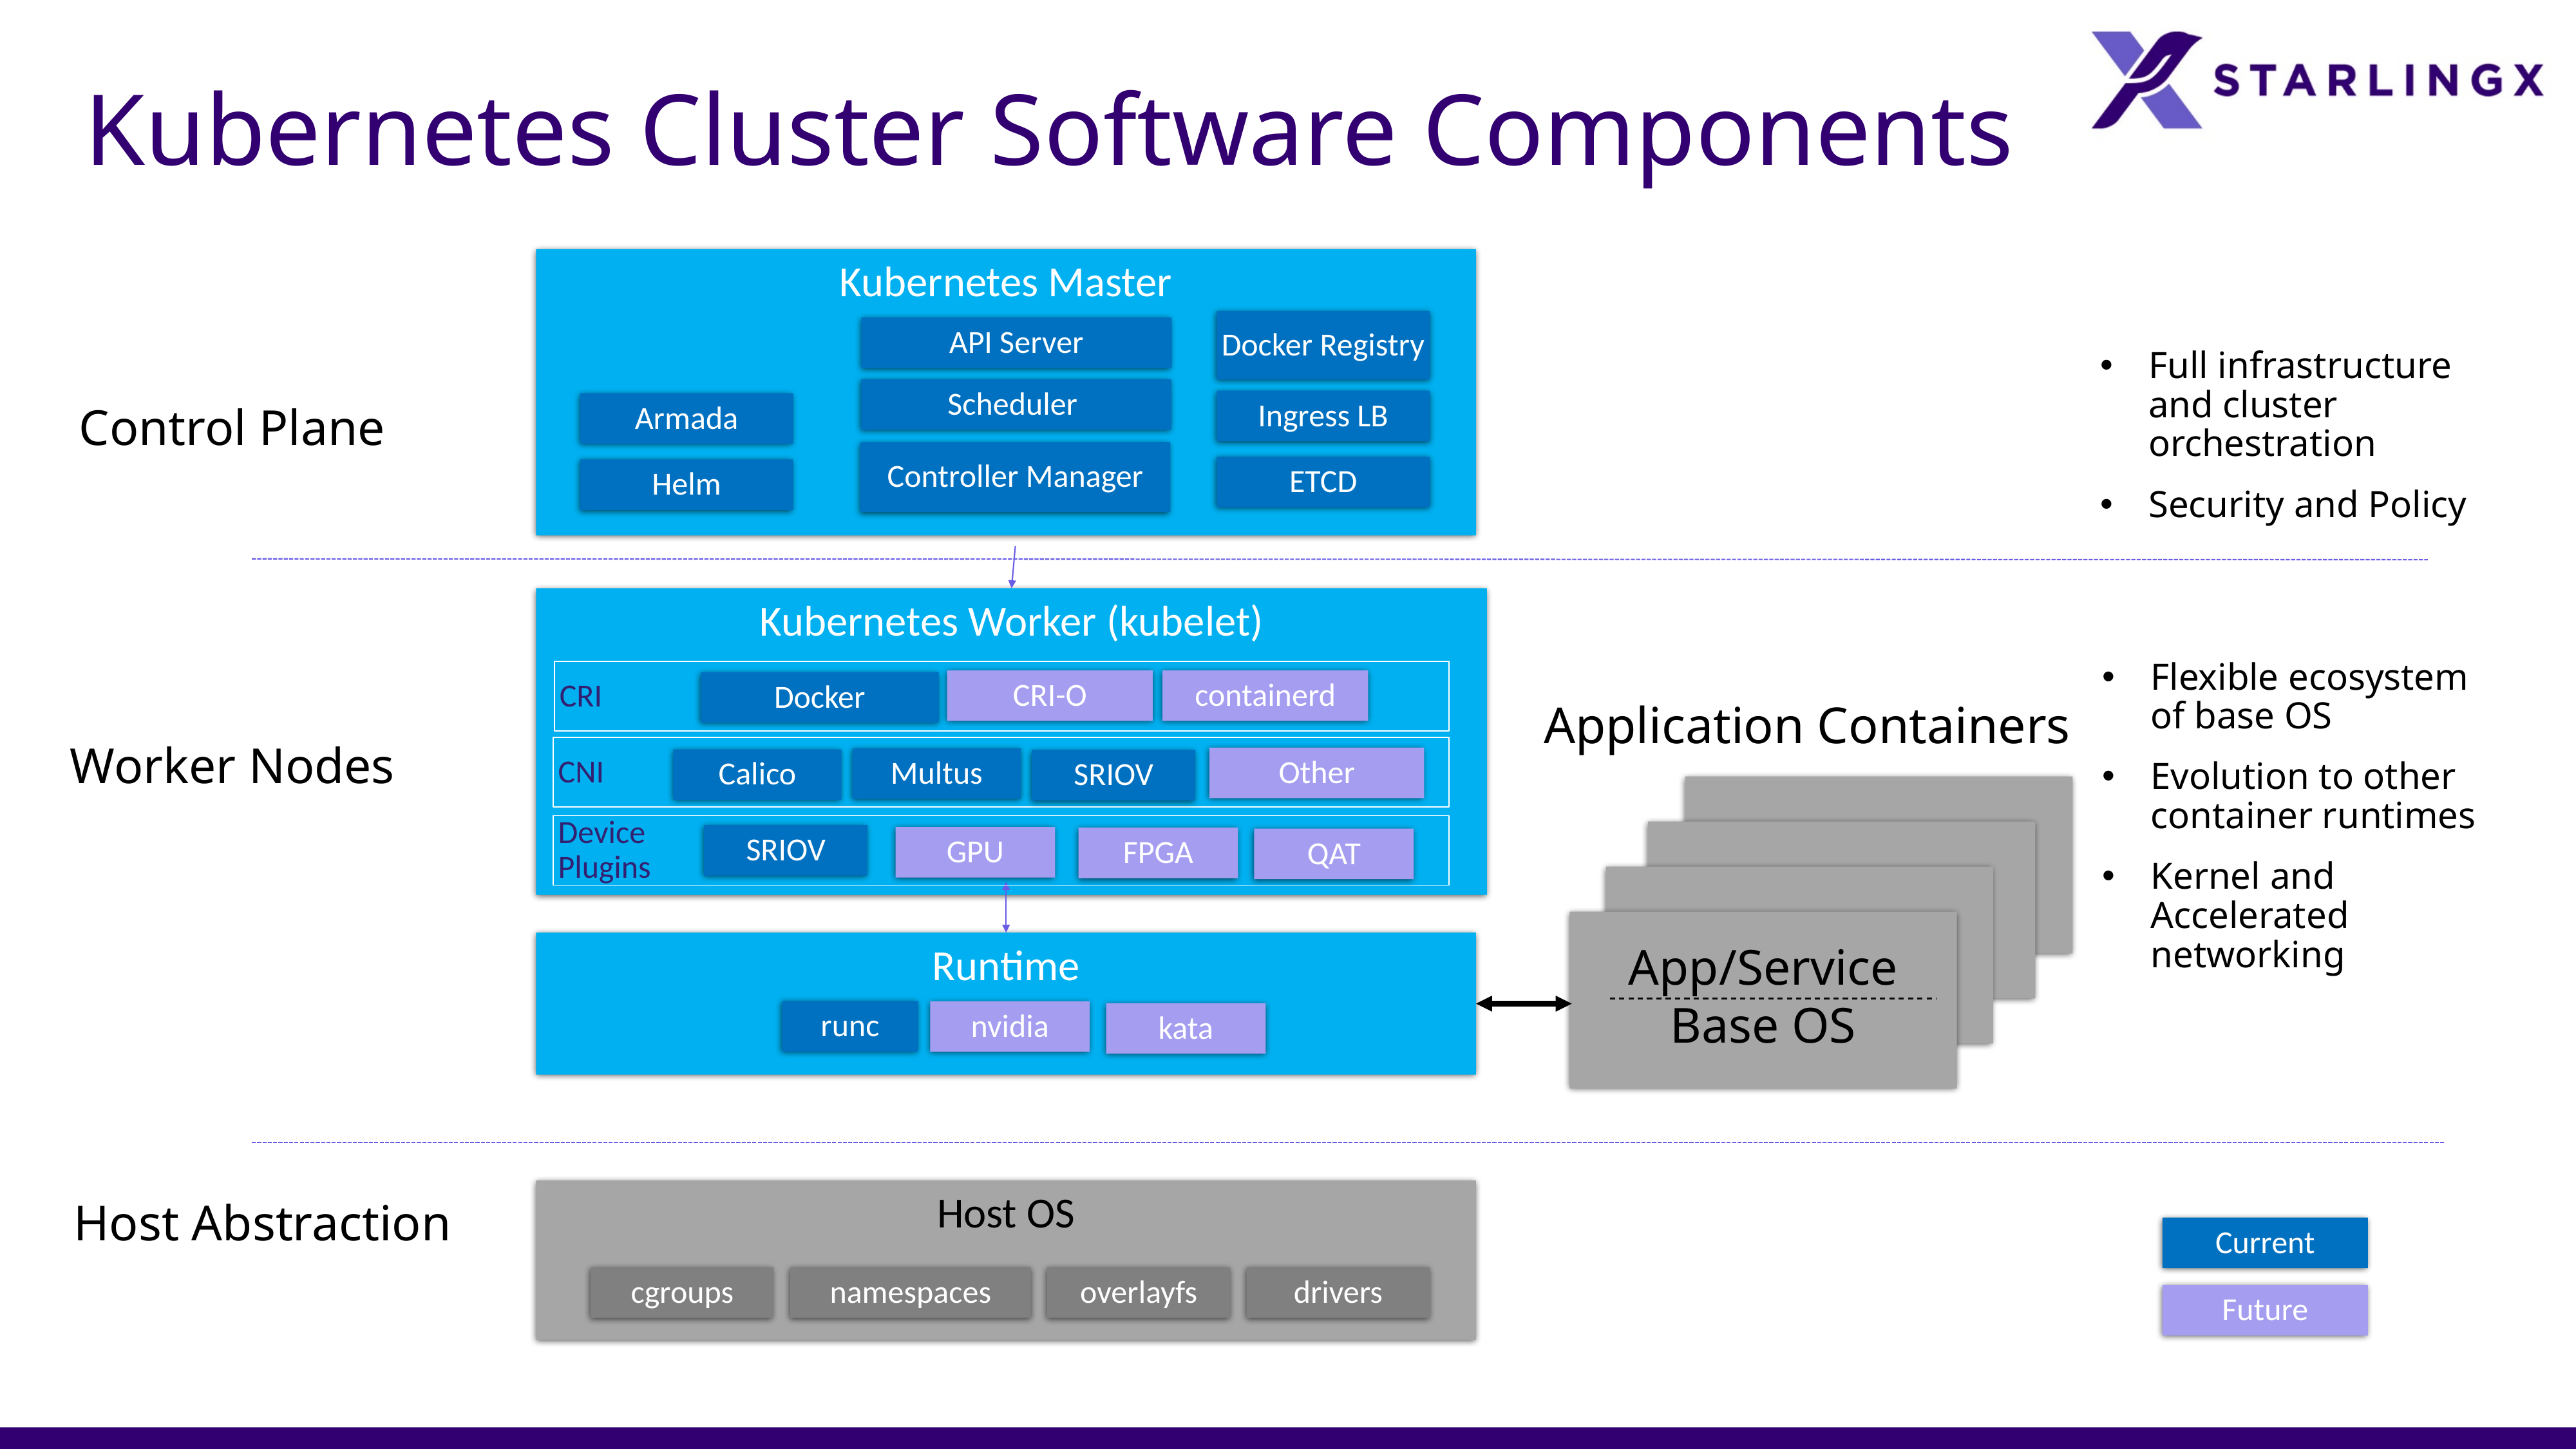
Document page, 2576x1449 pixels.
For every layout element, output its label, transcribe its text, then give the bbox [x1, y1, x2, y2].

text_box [1046, 1267, 1231, 1318]
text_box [852, 748, 1021, 799]
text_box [673, 749, 842, 800]
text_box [1246, 1267, 1430, 1318]
text_box [1008, 545, 1016, 588]
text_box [536, 249, 1477, 536]
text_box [580, 459, 793, 511]
text_box Application Containers [1530, 687, 2084, 767]
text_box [1217, 390, 1430, 442]
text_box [1217, 456, 1430, 508]
text_box Host Abstraction [61, 1186, 464, 1264]
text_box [553, 737, 1450, 808]
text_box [553, 810, 1450, 891]
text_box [580, 393, 793, 444]
text_box [1605, 866, 1994, 1044]
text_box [930, 1001, 1090, 1052]
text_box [554, 661, 1450, 732]
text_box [860, 442, 1171, 513]
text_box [782, 1001, 918, 1052]
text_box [1209, 747, 1425, 799]
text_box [1078, 827, 1238, 878]
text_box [790, 1267, 1032, 1318]
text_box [861, 379, 1172, 430]
title Kubernetes Cluster Software Components [73, 0, 2298, 275]
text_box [536, 932, 1477, 1075]
text_box Full infrastructure and cluster orchestration Security and Policy [2087, 334, 2503, 538]
text_box [1477, 999, 1569, 1008]
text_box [1217, 305, 1430, 386]
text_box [703, 824, 868, 876]
picture [2298, 0, 2576, 161]
text_box [1002, 895, 1010, 932]
text_box [1685, 776, 2073, 954]
text_box Worker Nodes [57, 728, 408, 807]
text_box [1569, 911, 1957, 1089]
text_box [1648, 821, 2036, 999]
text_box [536, 588, 1488, 895]
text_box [861, 317, 1172, 368]
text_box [701, 672, 939, 723]
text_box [2162, 1217, 2369, 1269]
text_box Control Plane [66, 390, 417, 469]
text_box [947, 670, 1153, 721]
text_box Flexible ecosystem of base OS Evolution to other container runtimes Kernel and Accelerated networking [2089, 645, 2501, 989]
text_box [1162, 670, 1368, 721]
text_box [536, 1180, 1477, 1340]
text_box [895, 826, 1056, 878]
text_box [1031, 750, 1196, 801]
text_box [2162, 1284, 2369, 1336]
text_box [1106, 1003, 1266, 1054]
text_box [1254, 828, 1414, 880]
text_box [590, 1267, 774, 1318]
